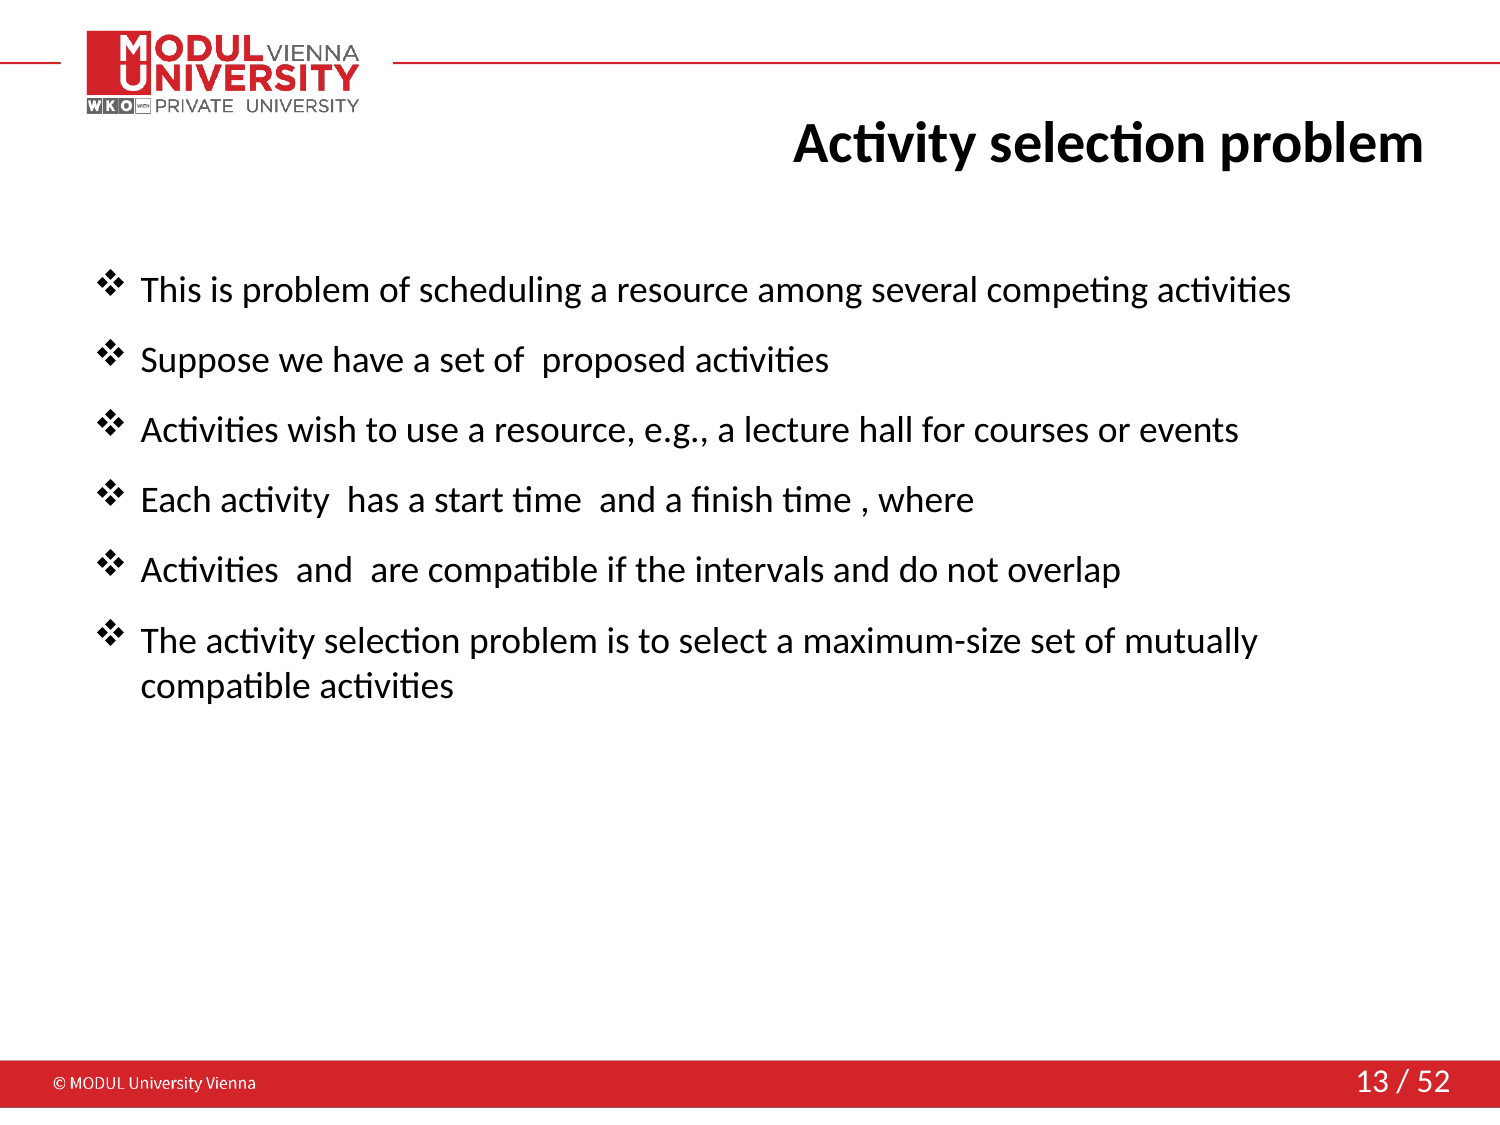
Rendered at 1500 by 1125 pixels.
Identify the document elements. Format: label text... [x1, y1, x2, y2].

title Activity selection problem [75, 44, 1425, 233]
picture [0, 0, 1500, 1125]
